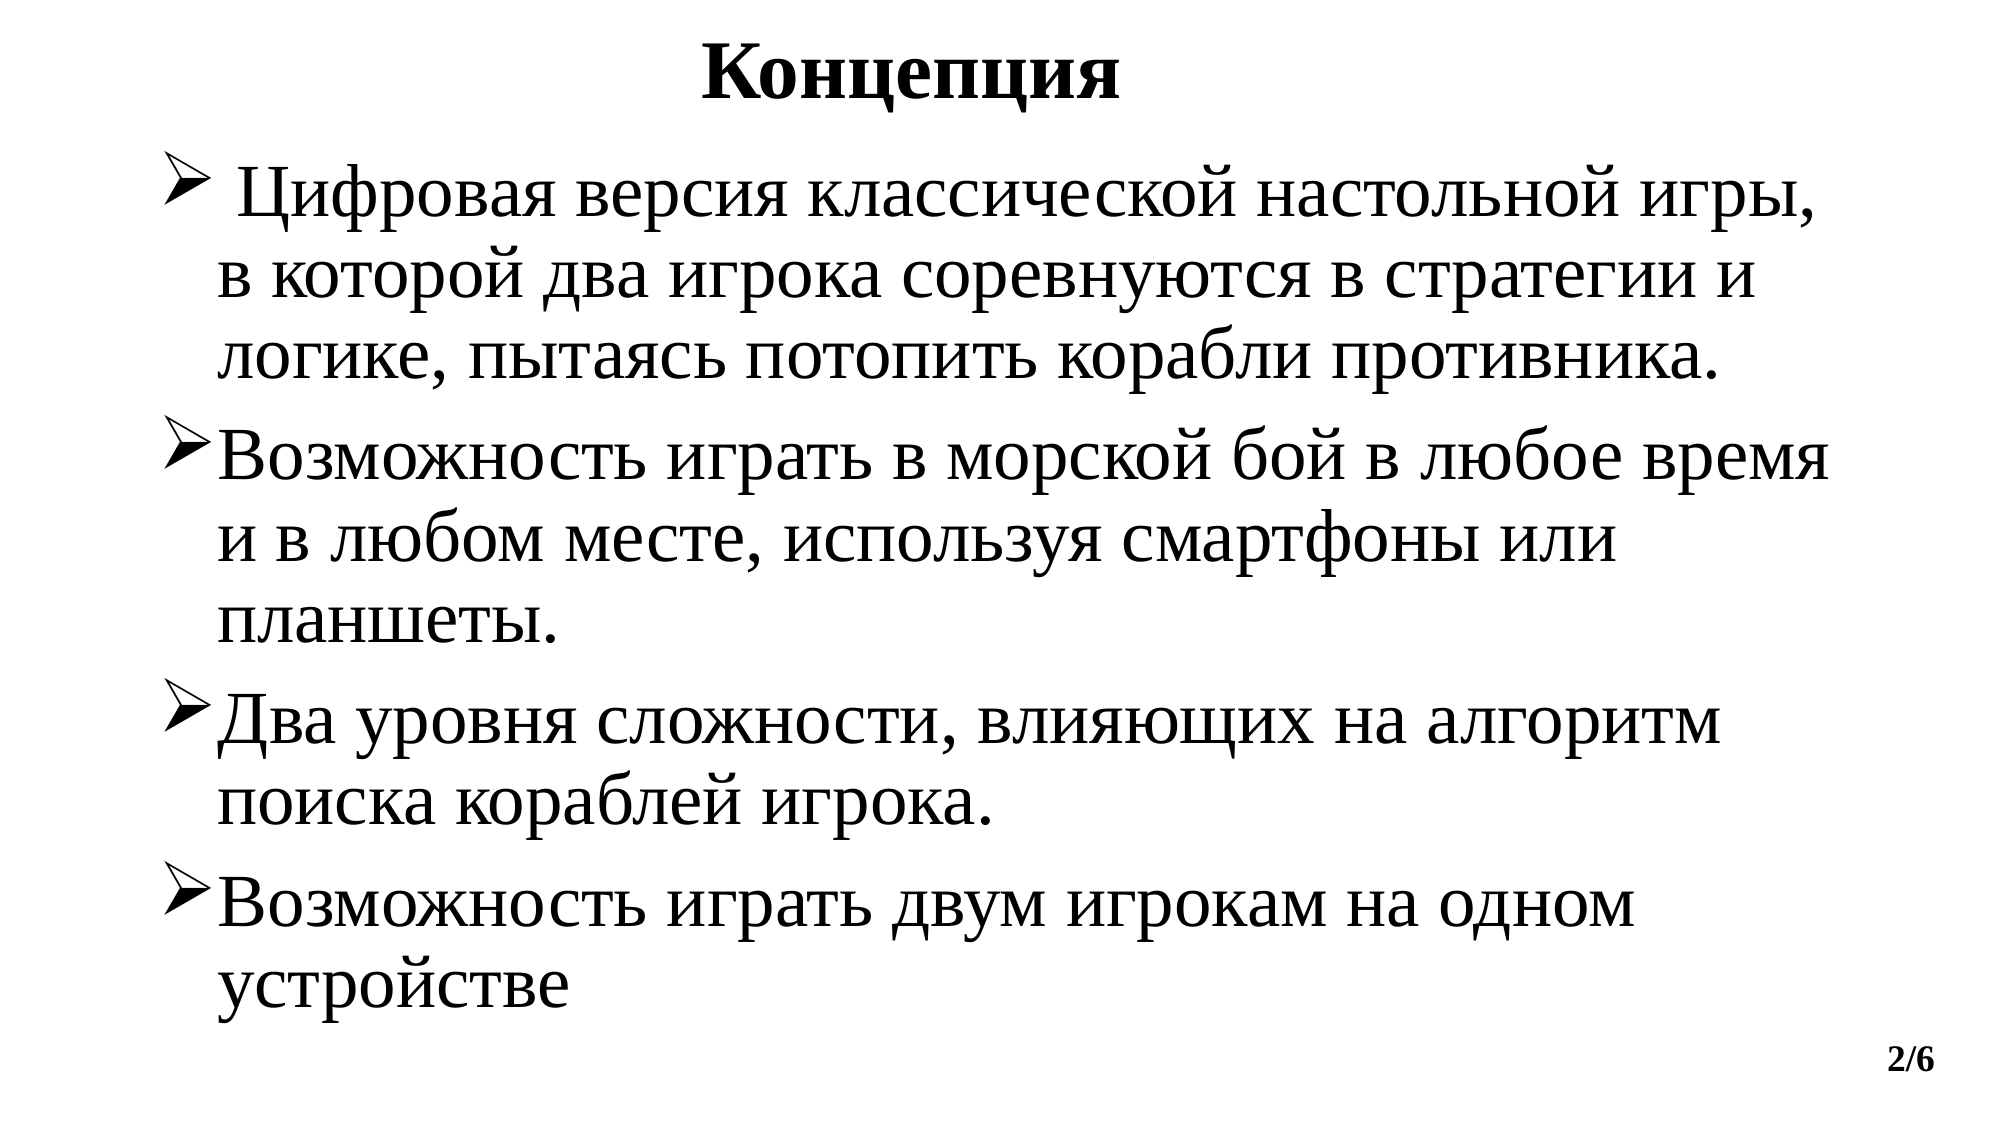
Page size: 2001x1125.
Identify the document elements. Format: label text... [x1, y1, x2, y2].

text_box 2/6 [1786, 1031, 1950, 1091]
list Цифровая версия классической настольной игры, в которой два игрока соревнуются в стратегии и логике, пытаясь потопить корабли противника. Возможность играть в морской бой в любое время и в любом месте, используя смартфоны или планшеты. Два уровня сложности, влияющих на алгоритм поиска кораблей игрока. Возможность играть двум игрокам на одном устройстве [143, 144, 1869, 1047]
text_box Концепция [563, 0, 1259, 144]
